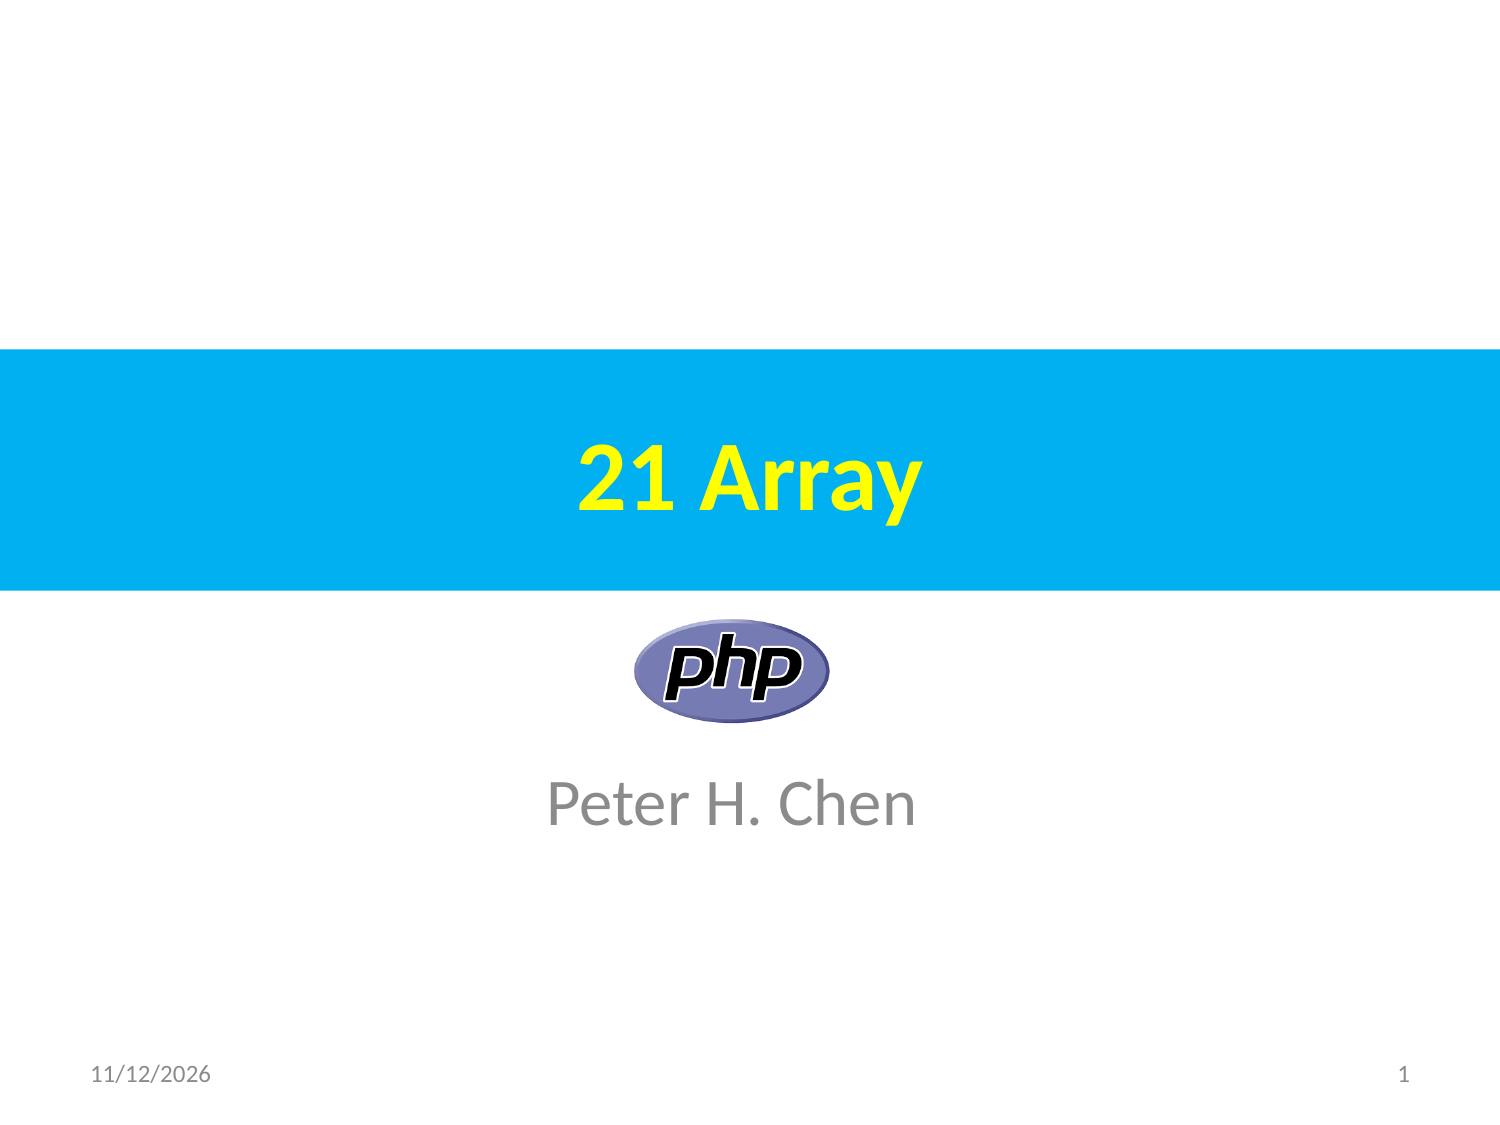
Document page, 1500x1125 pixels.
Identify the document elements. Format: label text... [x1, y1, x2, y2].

picture [630, 616, 833, 726]
slide_number 1 [1074, 1042, 1425, 1103]
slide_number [75, 1042, 425, 1103]
subtitle Peter H. Chen [206, 751, 1257, 866]
title 21 Array [0, 349, 1500, 591]
